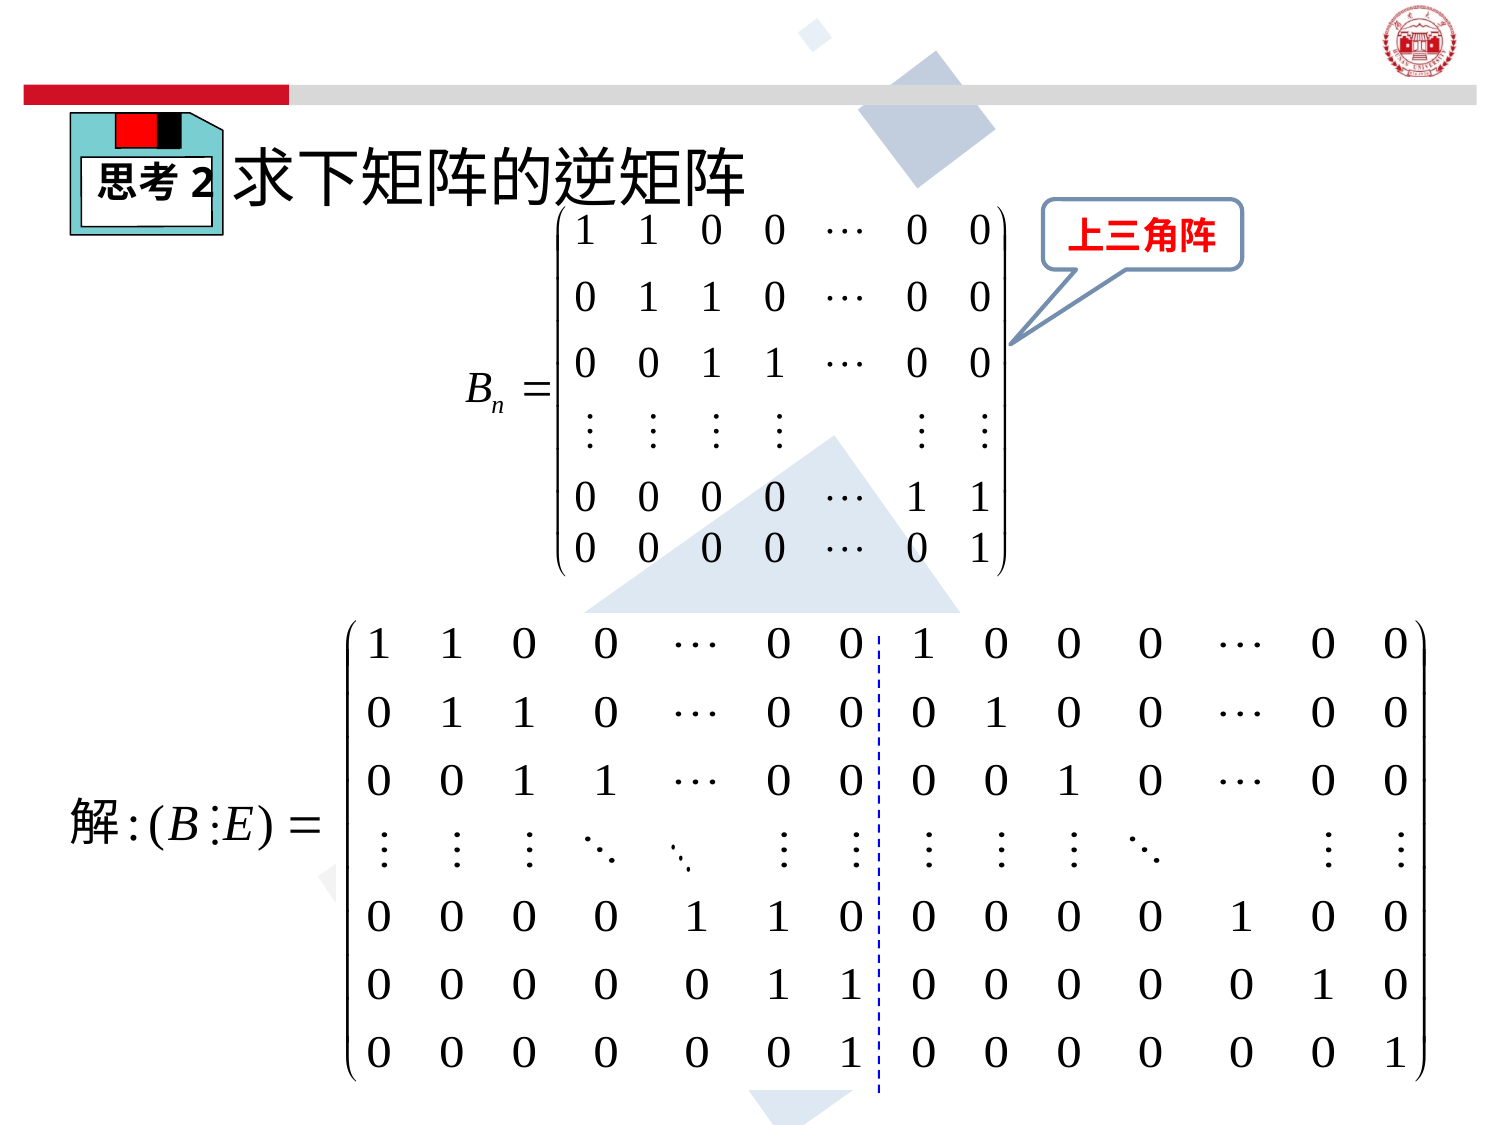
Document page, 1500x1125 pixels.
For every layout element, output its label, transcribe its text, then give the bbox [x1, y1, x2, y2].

text_box 上三角阵 [1025, 197, 1245, 338]
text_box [335, 612, 1442, 1091]
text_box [666, 824, 705, 885]
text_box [63, 789, 321, 862]
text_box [70, 112, 253, 236]
picture [1382, 5, 1457, 77]
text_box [257, 136, 756, 223]
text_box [456, 198, 1020, 585]
